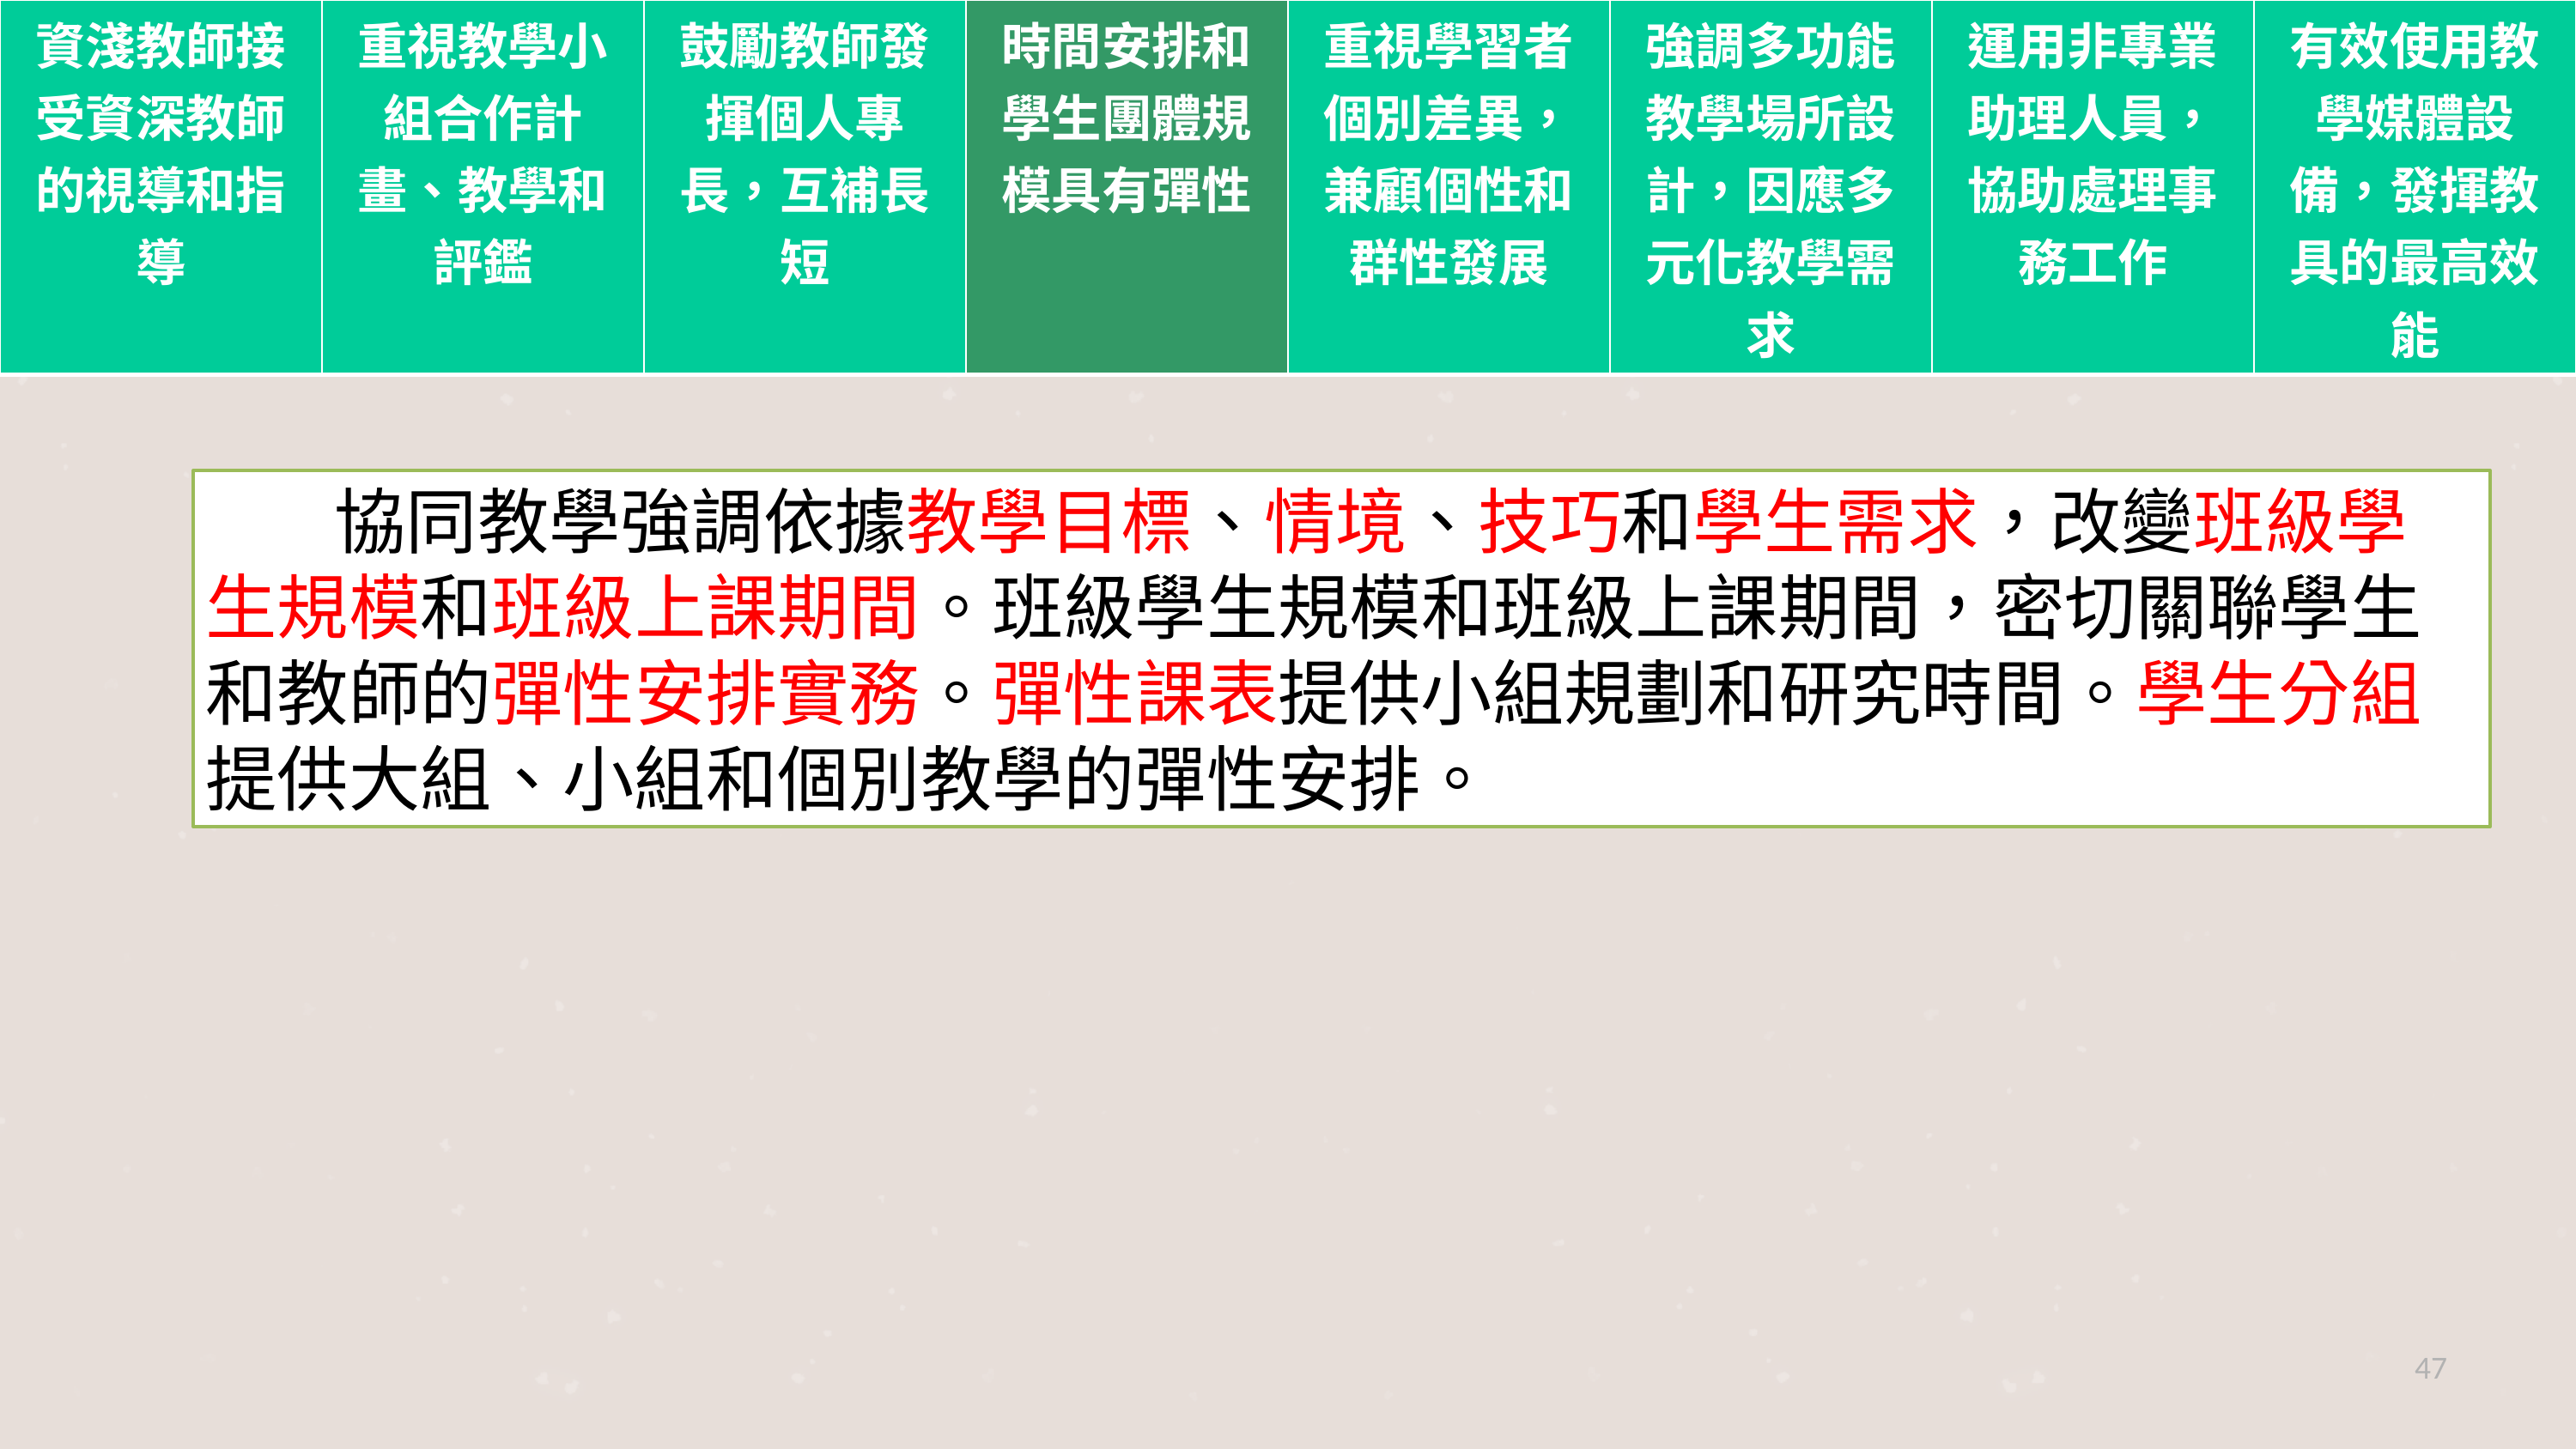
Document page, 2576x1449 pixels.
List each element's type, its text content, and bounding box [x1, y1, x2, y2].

picture [0, 377, 2576, 1449]
table_header 有效使用教學媒體設備，發揮教具的最高效能 [2255, 1, 2575, 373]
slide_number 47 [1855, 1347, 2447, 1420]
table_header 運用非專業助理人員，協助處理事務工作 [1933, 1, 2253, 373]
table_header 強調多功能教學場所設計，因應多元化教學需求 [1611, 1, 1931, 373]
table_header 時間安排和學生團體規模具有彈性 [967, 1, 1287, 373]
table_header 重視學習者個別差異，兼顧個性和群性發展 [1289, 1, 1609, 373]
table_header 重視教學小組合作計畫、教學和評鑑 [323, 1, 643, 373]
table_header 鼓勵教師發揮個人專長，互補長短 [645, 1, 965, 373]
text_box 協同教學強調依據教學目標、情境、技巧和學生需求，改變班級學生規模和班級上課期間。班級學生規模和班級上課期間，密切關聯學生和教師的彈性安排實務。彈性課表提供小組規劃和研究時間。學生分組提供大組、小組和個別教學的彈性安排。 [191, 469, 2492, 828]
table_header 資淺教師接受資深教師的視導和指導 [1, 1, 321, 373]
